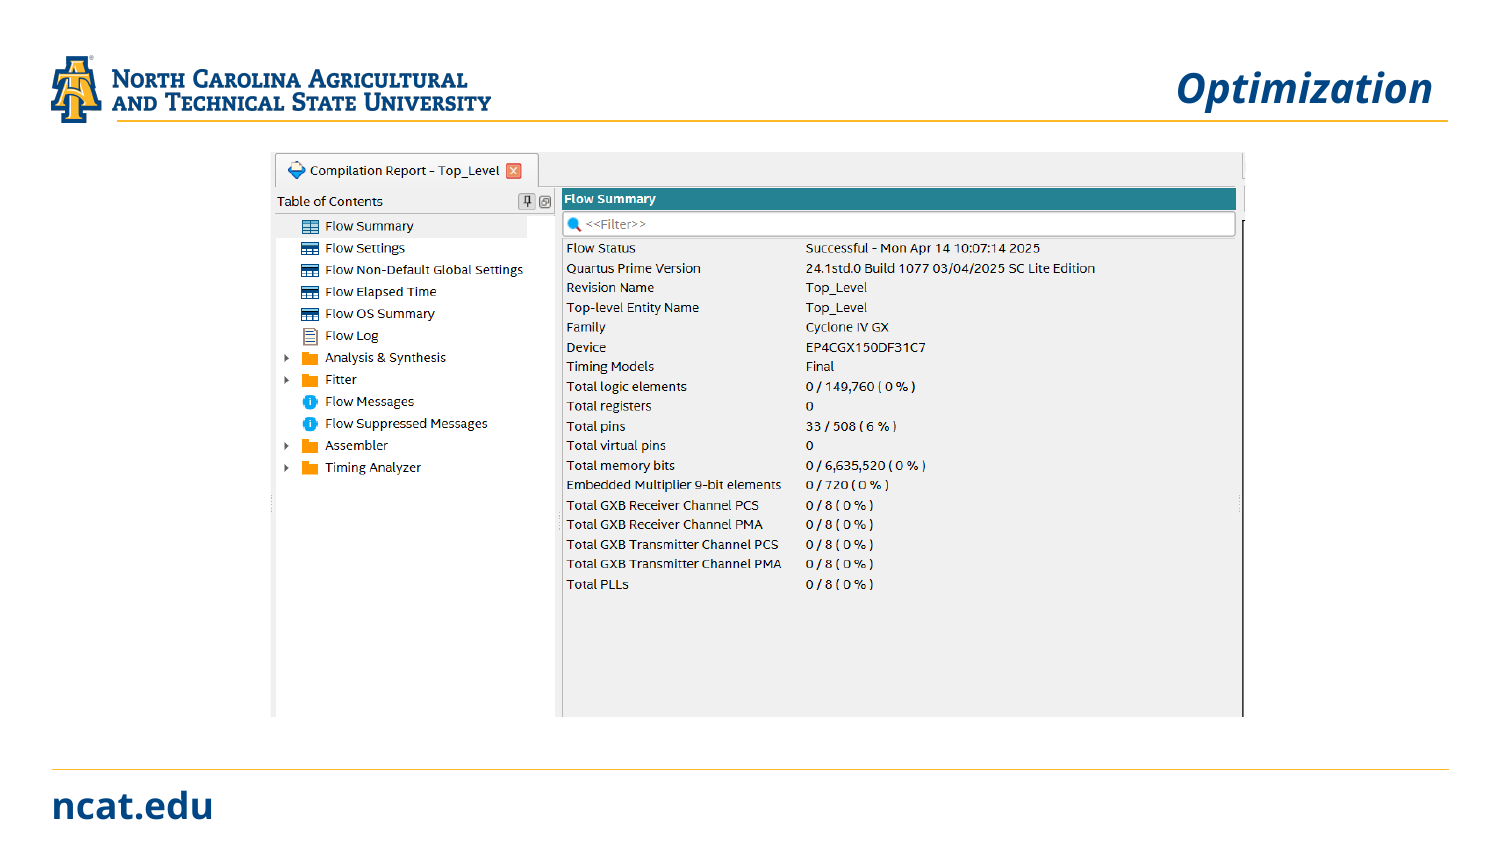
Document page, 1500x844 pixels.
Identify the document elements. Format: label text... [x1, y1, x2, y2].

list Optimization [750, 59, 1449, 121]
picture [51, 55, 491, 123]
picture [270, 151, 1246, 717]
